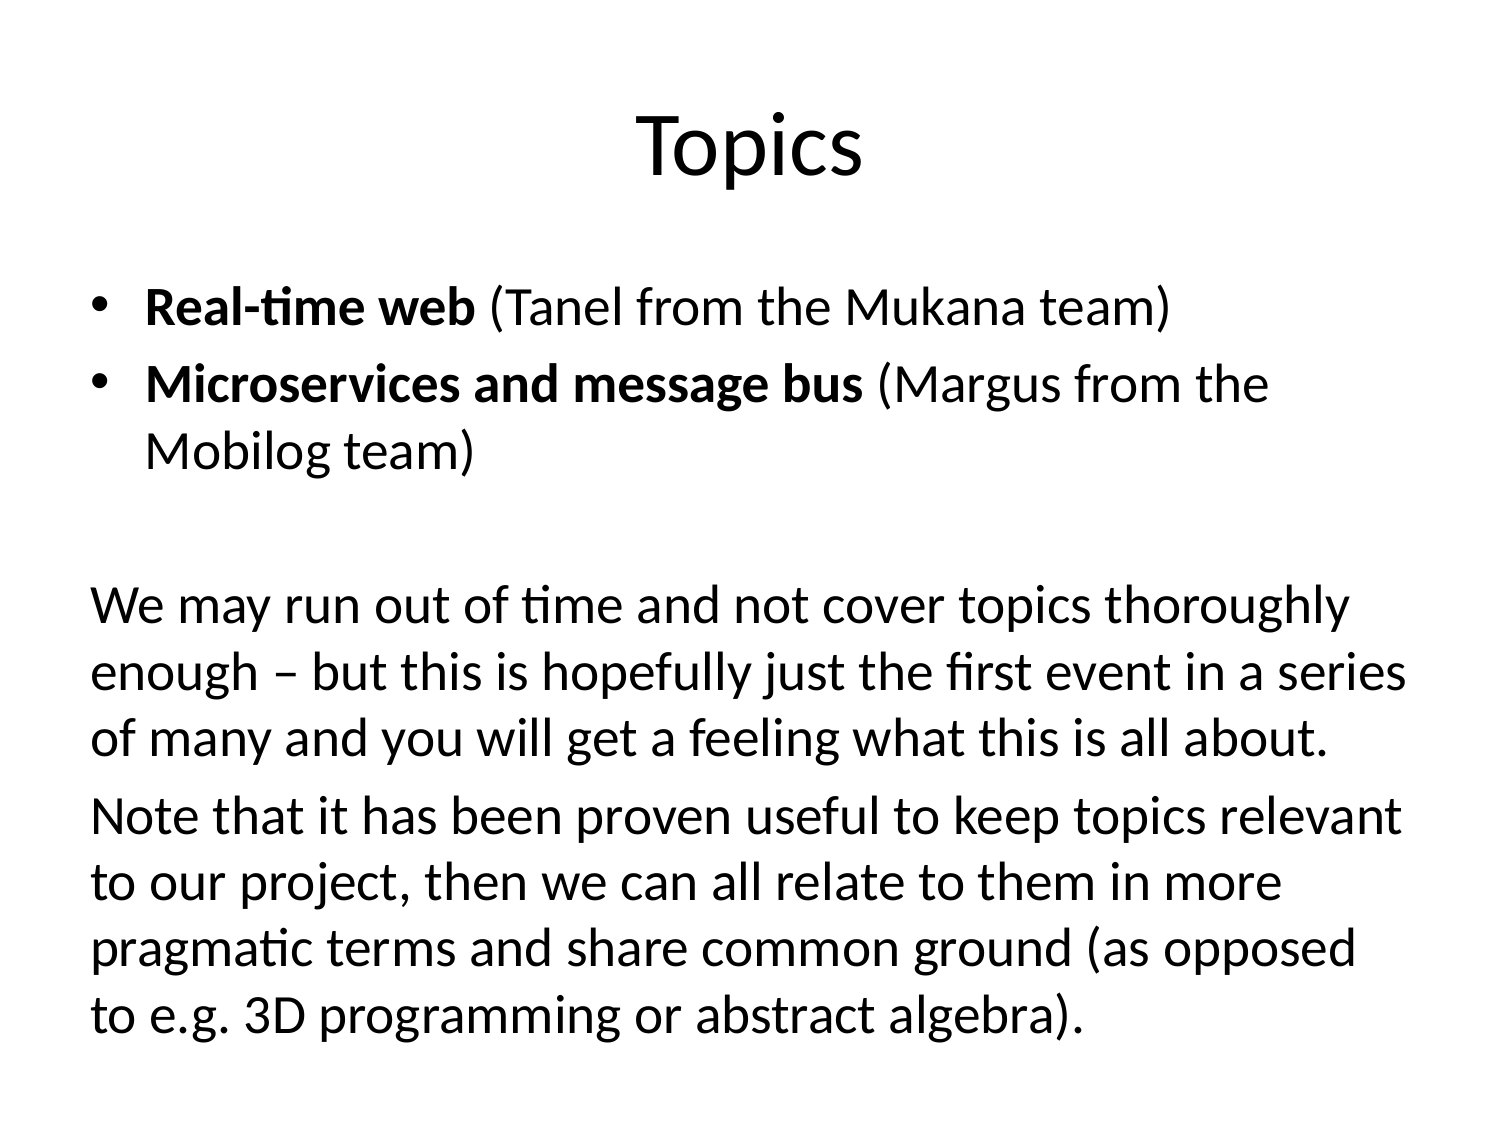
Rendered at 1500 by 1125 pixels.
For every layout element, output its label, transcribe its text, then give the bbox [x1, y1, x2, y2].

title Topics [75, 45, 1425, 233]
list Real-time web (Tanel from the Mukana team) Microservices and message bus (Margus from the Mobilog team) We may run out of time and not cover topics thoroughly enough – but this is hopefully just the first event in a series of many and you will get a feeling what this is all about. Note that it has been proven useful to keep topics relevant to our project, then we can all relate to them in more pragmatic terms and share common ground (as opposed to e.g. 3D programming or abstract algebra). [75, 262, 1425, 1071]
